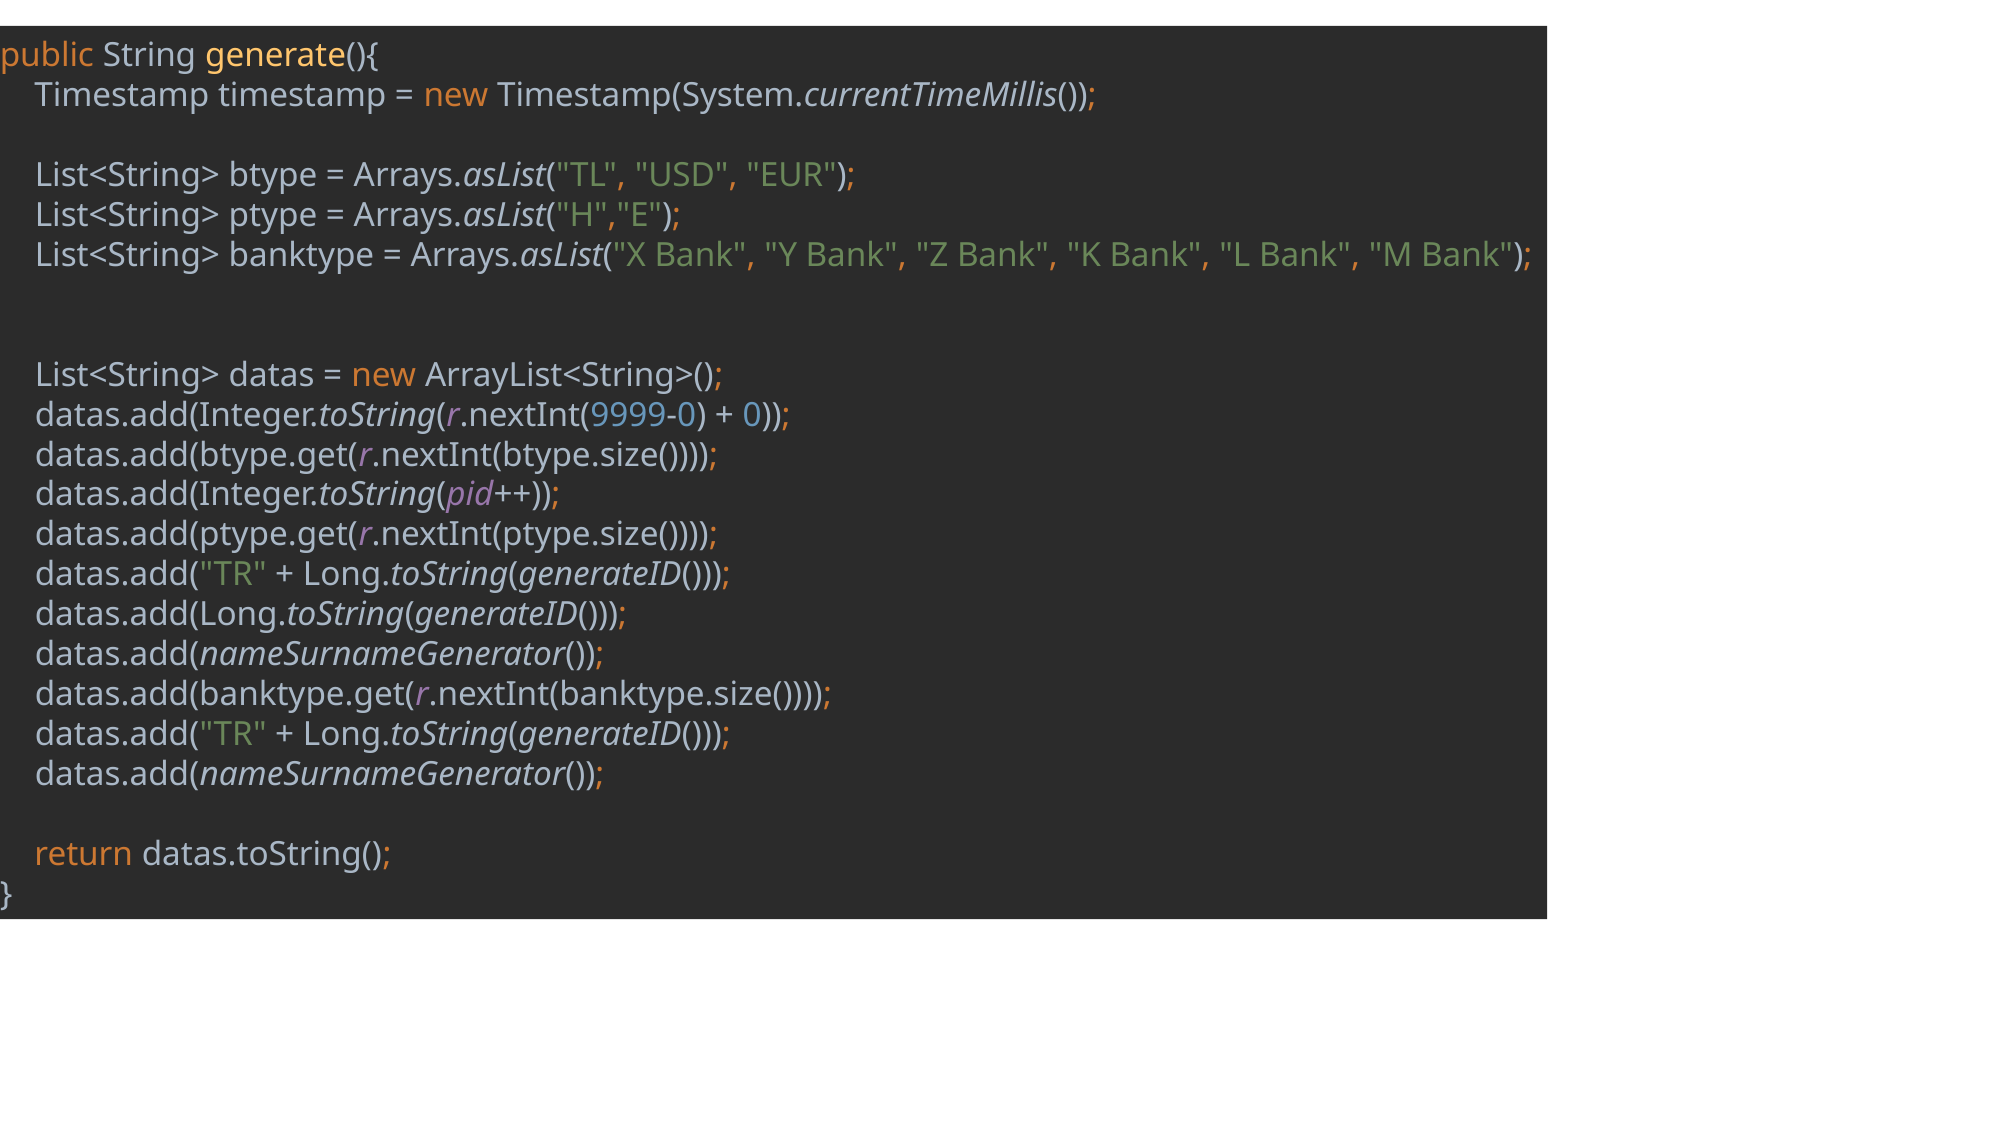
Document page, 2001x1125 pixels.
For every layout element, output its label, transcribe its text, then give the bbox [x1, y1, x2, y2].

text_box public String generate(){ Timestamp timestamp = new Timestamp(System.currentTimeMillis()); List<String> btype = Arrays.asList("TL", "USD", "EUR"); List<String> ptype = Arrays.asList("H","E"); List<String> banktype = Arrays.asList("X Bank", "Y Bank", "Z Bank", "K Bank", "L Bank", "M Bank"); List<String> datas = new ArrayList<String>(); datas.add(Integer.toString(r.nextInt(9999-0) + 0)); datas.add(btype.get(r.nextInt(btype.size()))); datas.add(Integer.toString(pid++)); datas.add(ptype.get(r.nextInt(ptype.size()))); datas.add("TR" + Long.toString(generateID())); datas.add(Long.toString(generateID())); datas.add(nameSurnameGenerator()); datas.add(banktype.get(r.nextInt(banktype.size()))); datas.add("TR" + Long.toString(generateID())); datas.add(nameSurnameGenerator()); return datas.toString(); } [0, 25, 1548, 920]
